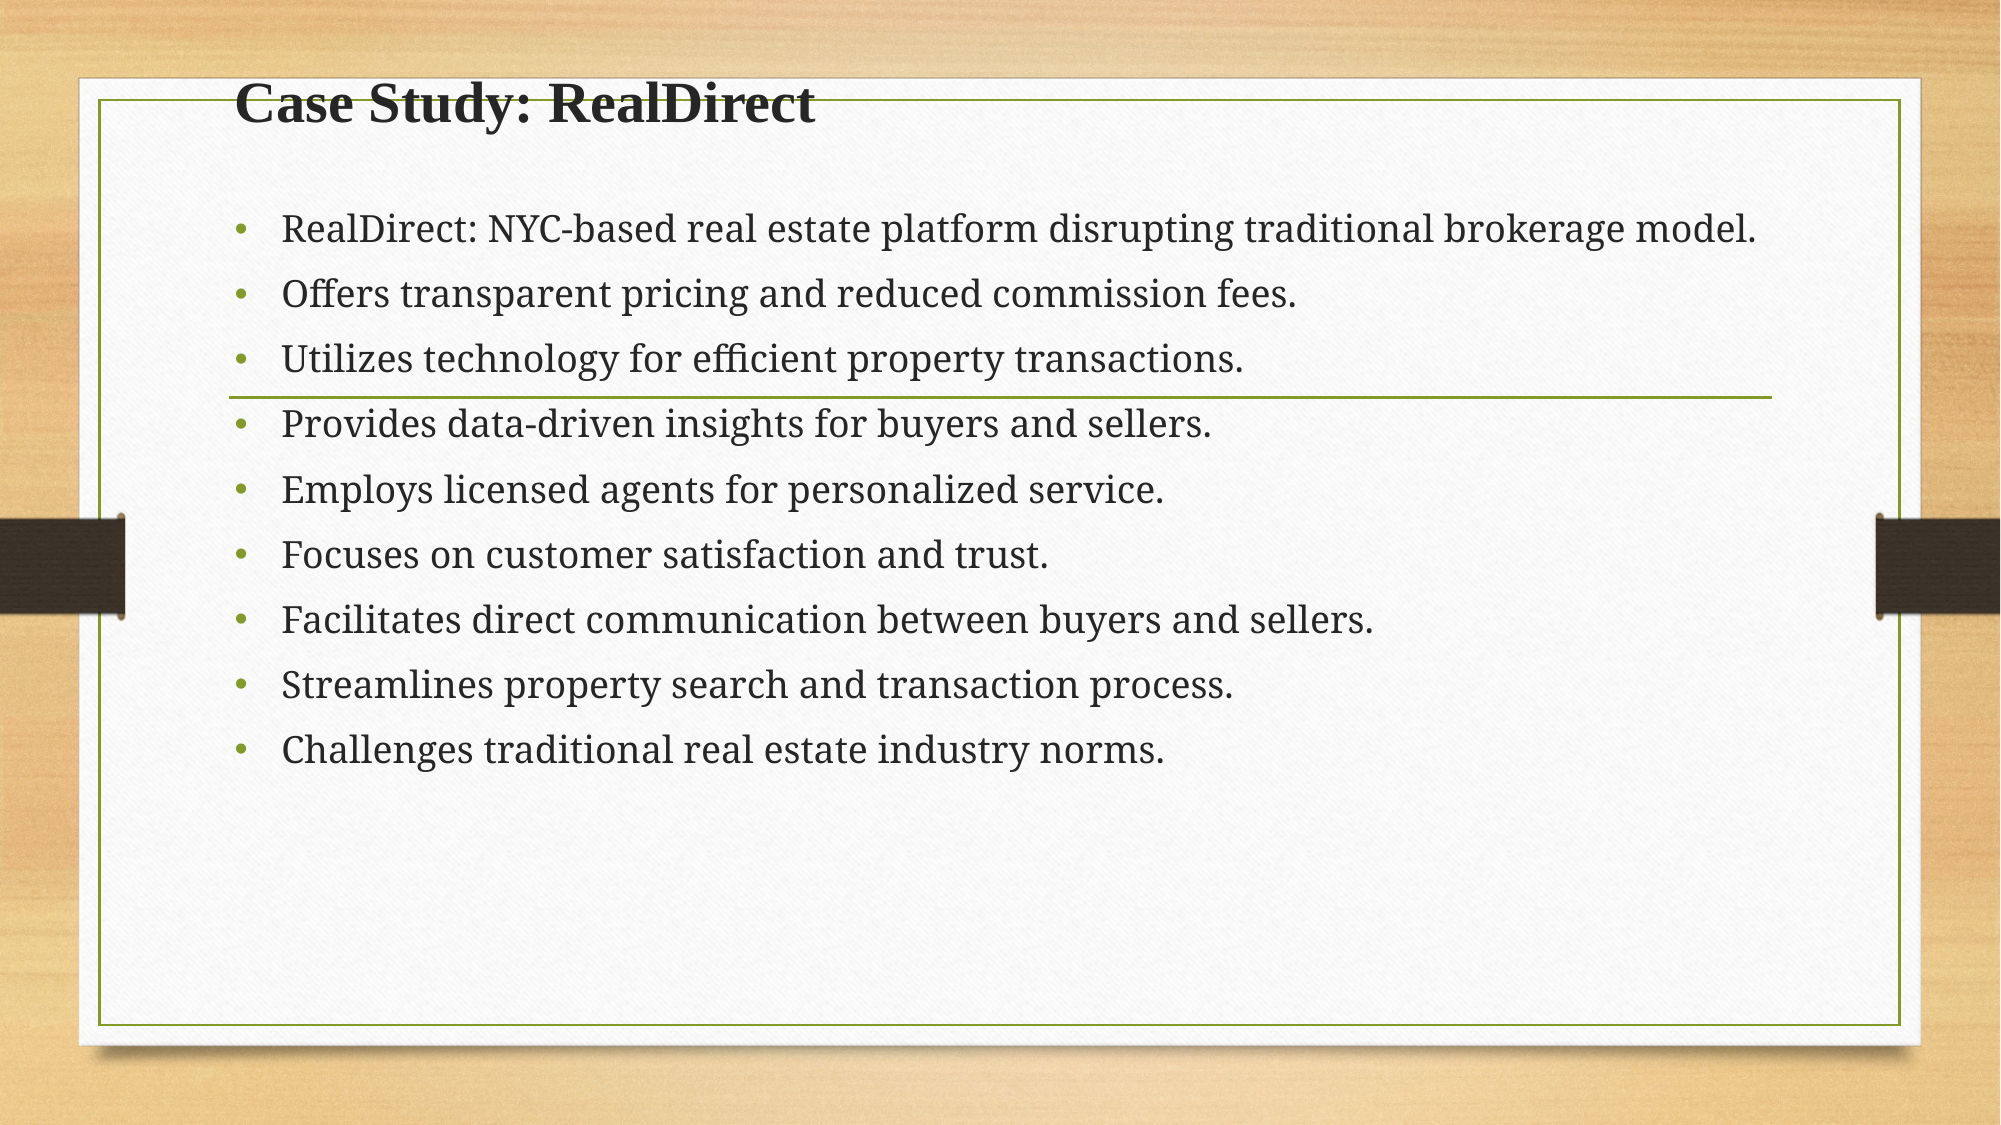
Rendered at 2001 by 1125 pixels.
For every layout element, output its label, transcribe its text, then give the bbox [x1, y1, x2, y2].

list RealDirect: NYC-based real estate platform disrupting traditional brokerage model. Offers transparent pricing and reduced commission fees. Utilizes technology for efficient property transactions. Provides data-driven insights for buyers and sellers. Employs licensed agents for personalized service. Focuses on customer satisfaction and trust. Facilitates direct communication between buyers and sellers. Streamlines property search and transaction process. Challenges traditional real estate industry norms. [219, 197, 1954, 1020]
title Case Study: RealDirect [219, 0, 2000, 198]
picture [0, 0, 2001, 1125]
